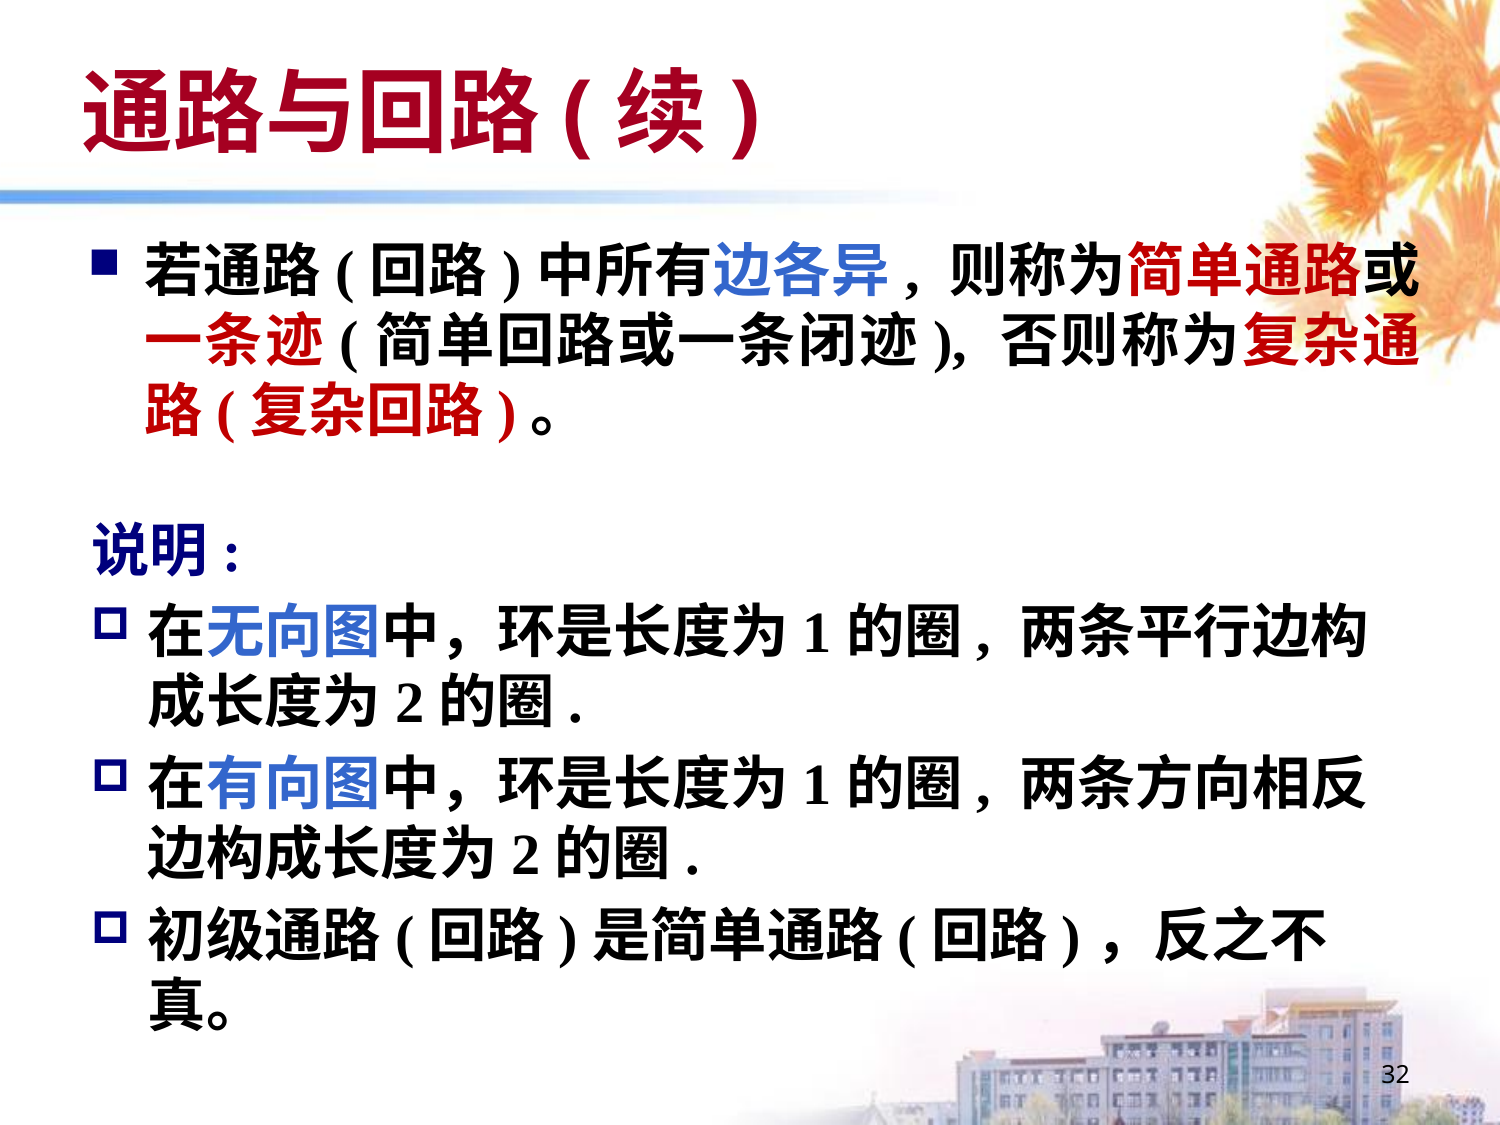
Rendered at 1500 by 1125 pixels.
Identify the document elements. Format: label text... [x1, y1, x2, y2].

slide_number 32 [1074, 1025, 1426, 1101]
text_box 说明: 在无向图中，环是长度为1的圈, 两条平行边构成长度为2的圈. 在有向图中，环是长度为1的圈, 两条方向相反边构成长度为2的圈. 初级通路(回路)是简单通路(回路)，反之不真。 [76, 505, 1440, 1025]
list 若通路(回路)中所有边各异, 则称为简单通路或一条迹(简单回路或一条闭迹), 否则称为复杂通路(复杂回路)。 [73, 226, 1437, 463]
title 通路与回路(续) [66, 27, 1417, 191]
picture [0, 0, 1500, 1125]
